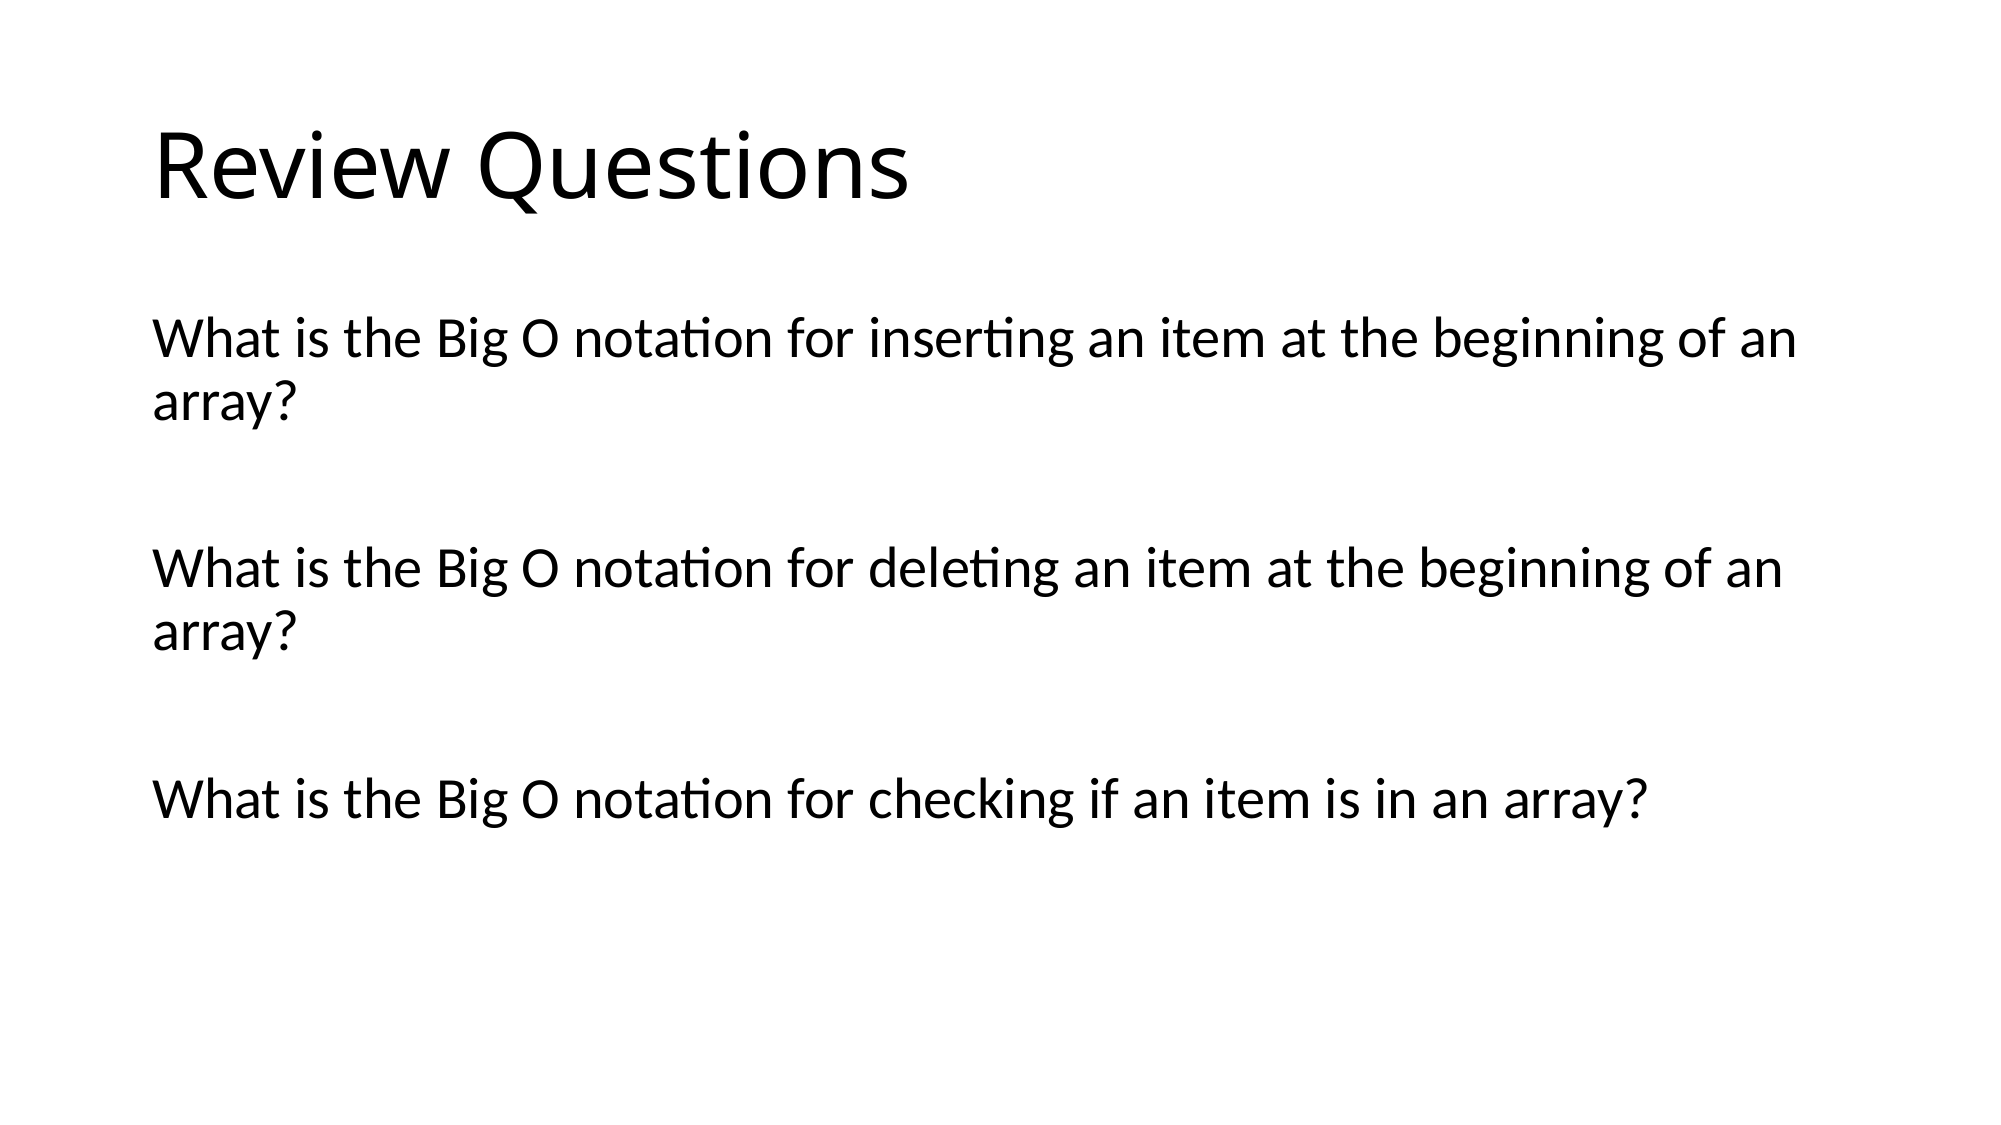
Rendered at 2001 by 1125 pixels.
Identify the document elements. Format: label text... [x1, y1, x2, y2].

list What is the Big O notation for inserting an item at the beginning of an array? What is the Big O notation for deleting an item at the beginning of an array? What is the Big O notation for checking if an item is in an array? [137, 299, 1863, 1014]
title Review Questions [137, 59, 1863, 278]
